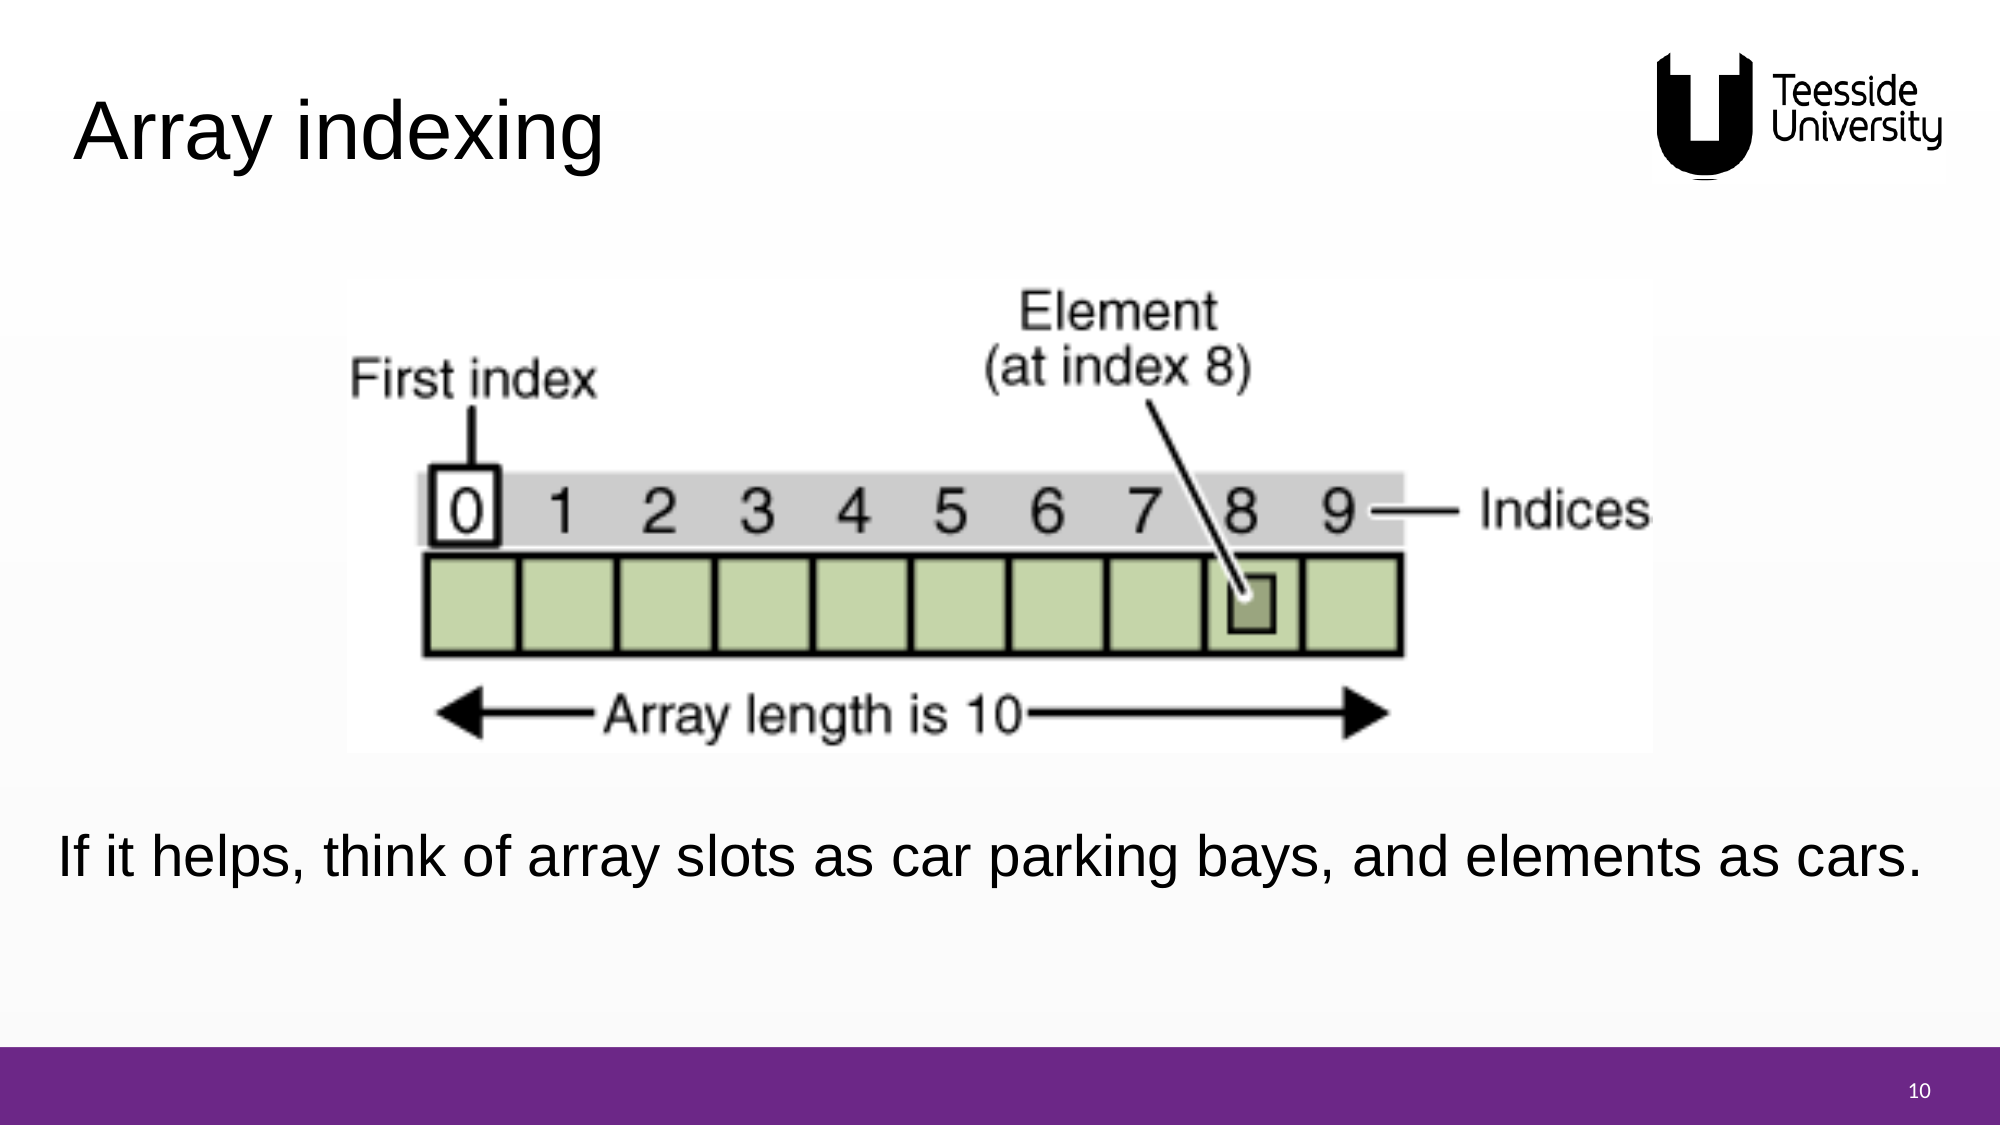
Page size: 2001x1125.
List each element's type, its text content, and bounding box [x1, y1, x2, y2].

title Array indexing [59, 53, 1613, 184]
picture [347, 279, 1653, 753]
text_box If it helps, think of array slots as car parking bays, and elements as cars. [42, 810, 1958, 896]
picture [1652, 48, 1946, 184]
